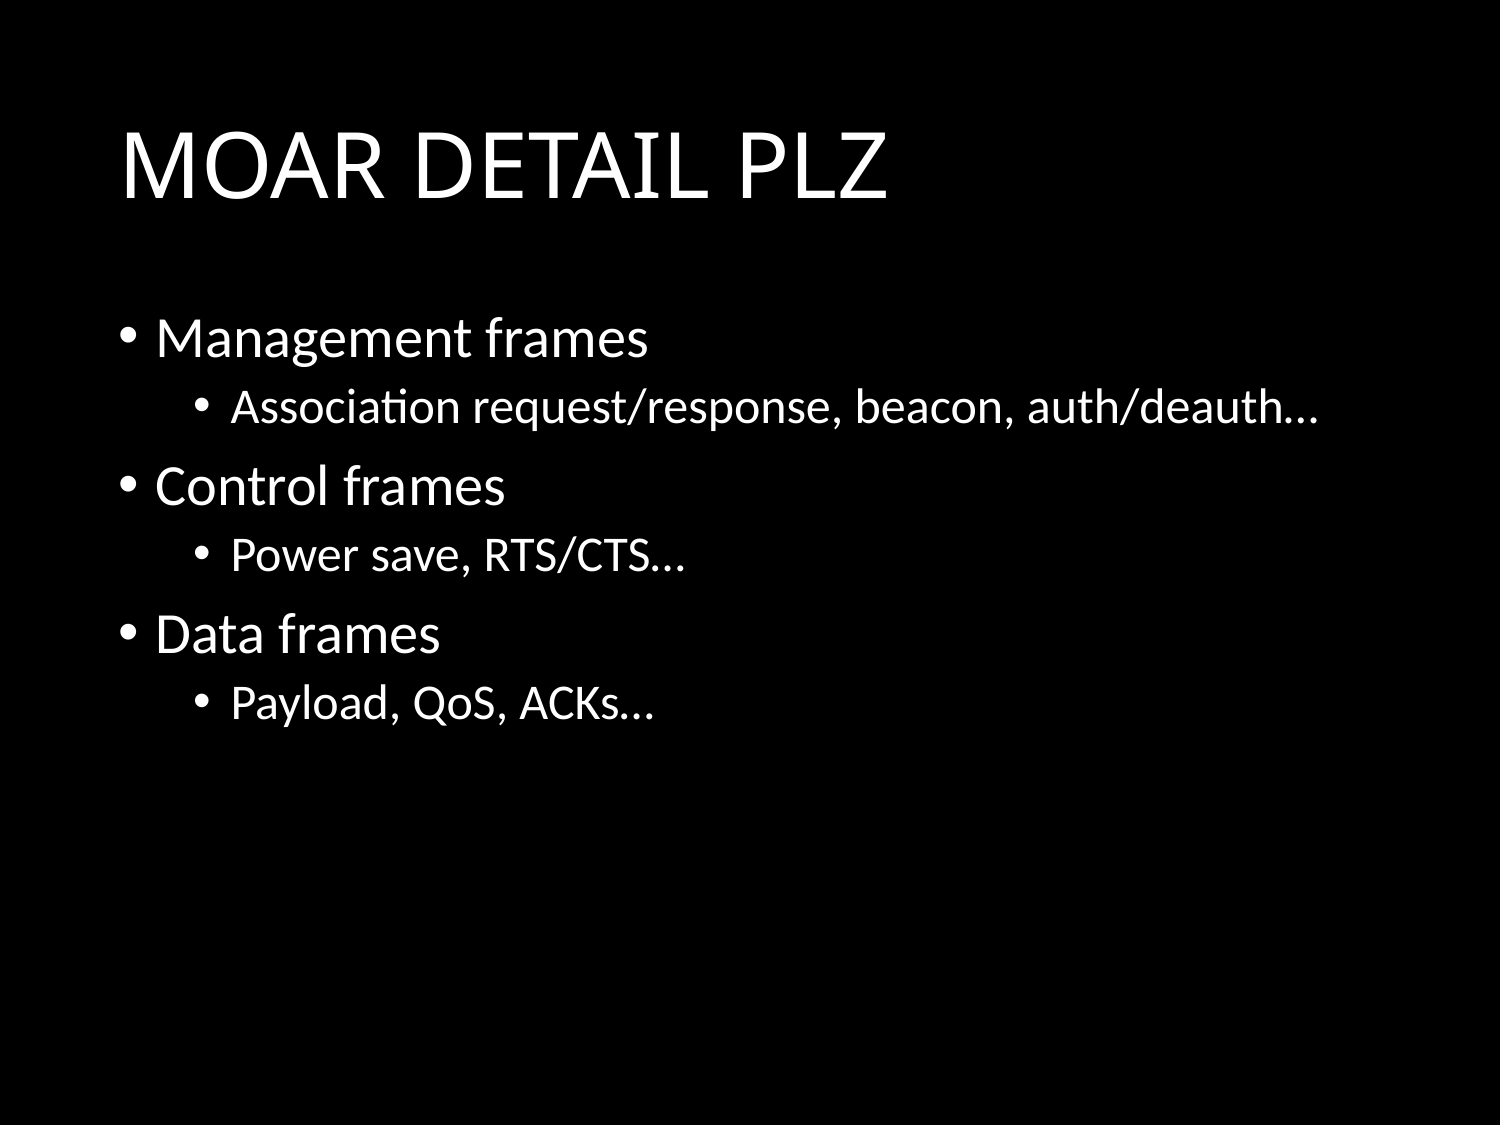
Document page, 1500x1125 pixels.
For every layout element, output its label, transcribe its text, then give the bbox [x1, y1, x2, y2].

list Management frames Association request/response, beacon, auth/deauth… Control frames Power save, RTS/CTS… Data frames Payload, QoS, ACKs… [103, 299, 1397, 1014]
title MOAR DETAIL PLZ [103, 59, 1397, 278]
